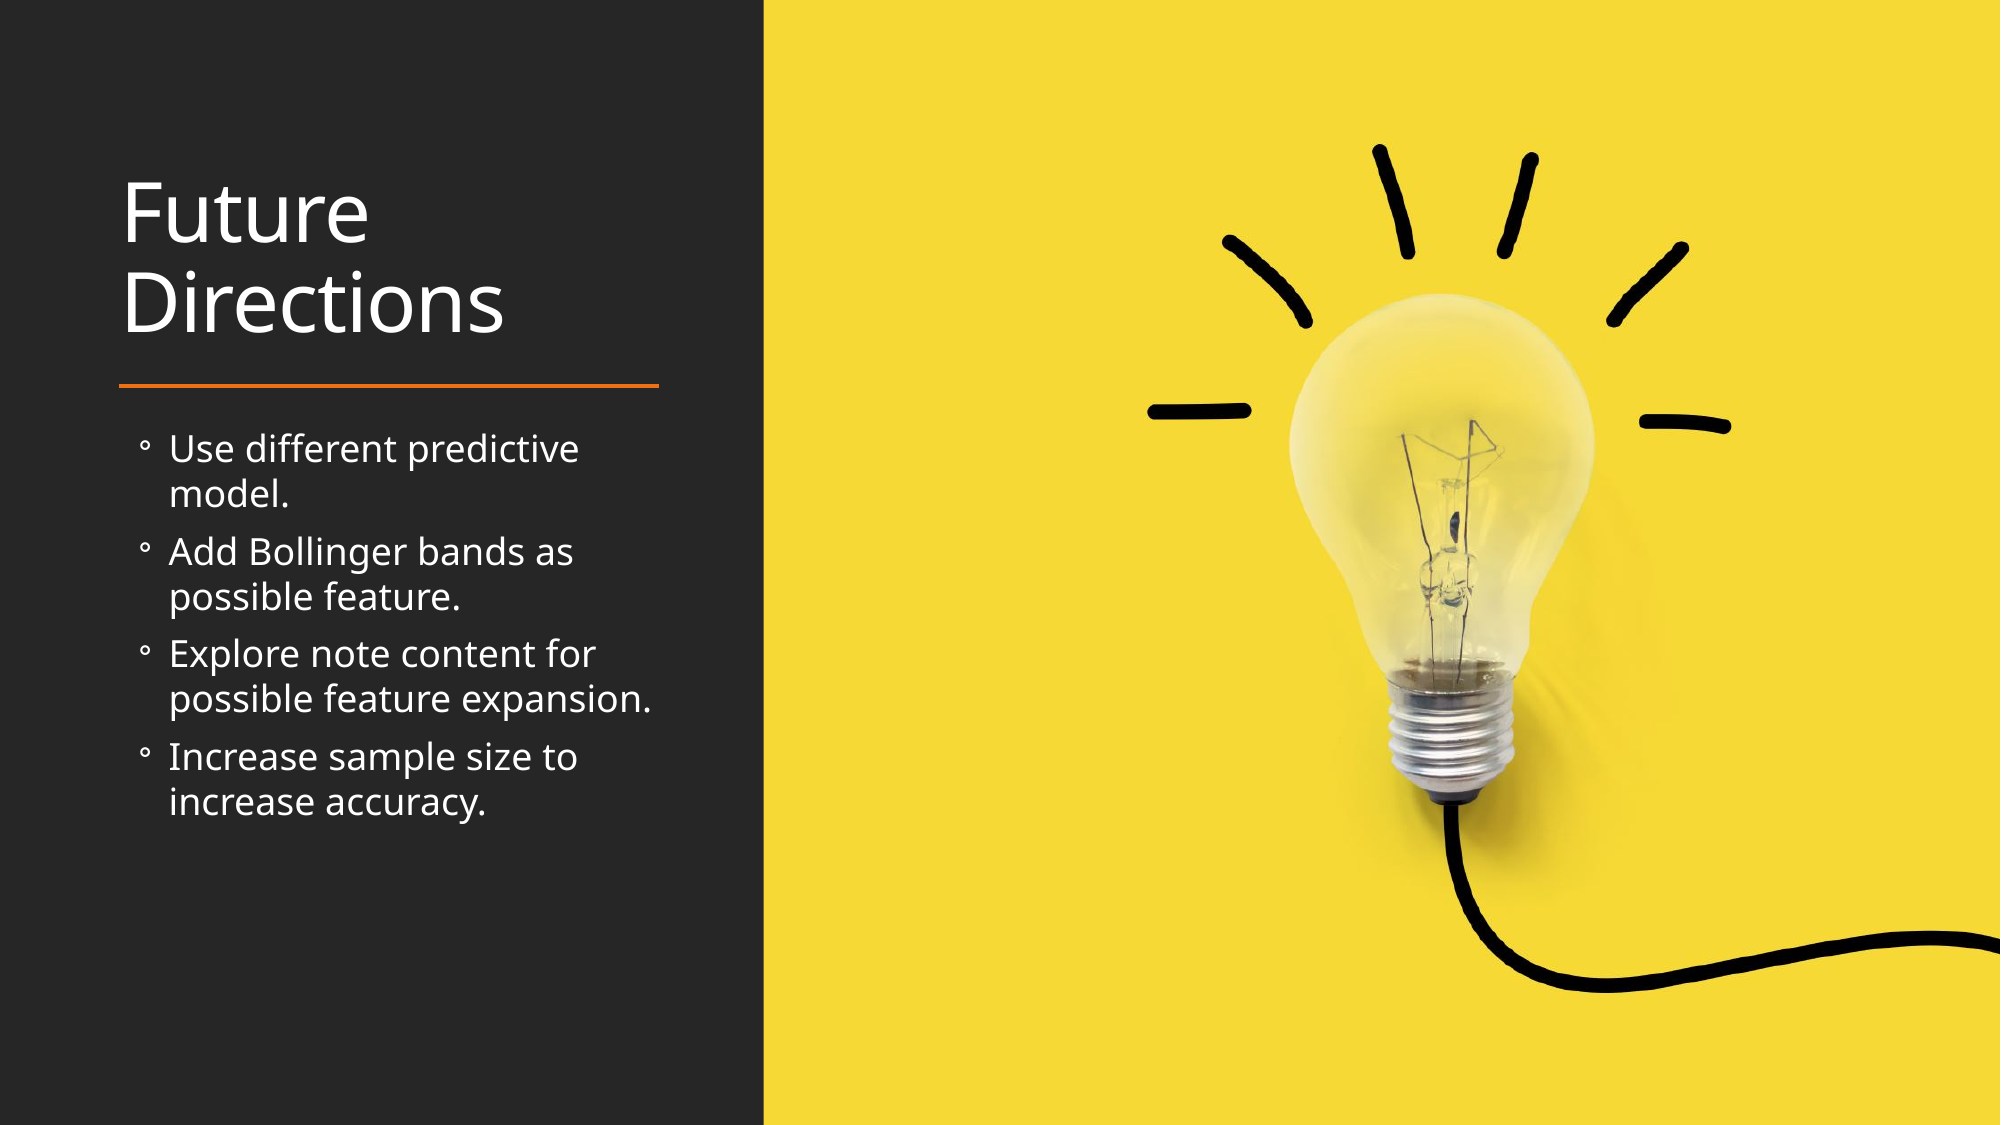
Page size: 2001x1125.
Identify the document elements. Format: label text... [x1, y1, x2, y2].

text_box [0, 0, 762, 1125]
list Use different predictive model. Add Bollinger bands as possible feature. Explore note content for possible feature expansion. Increase sample size to increase accuracy. [105, 417, 672, 966]
title Future Directions [105, 84, 672, 359]
picture [762, 0, 2000, 1125]
